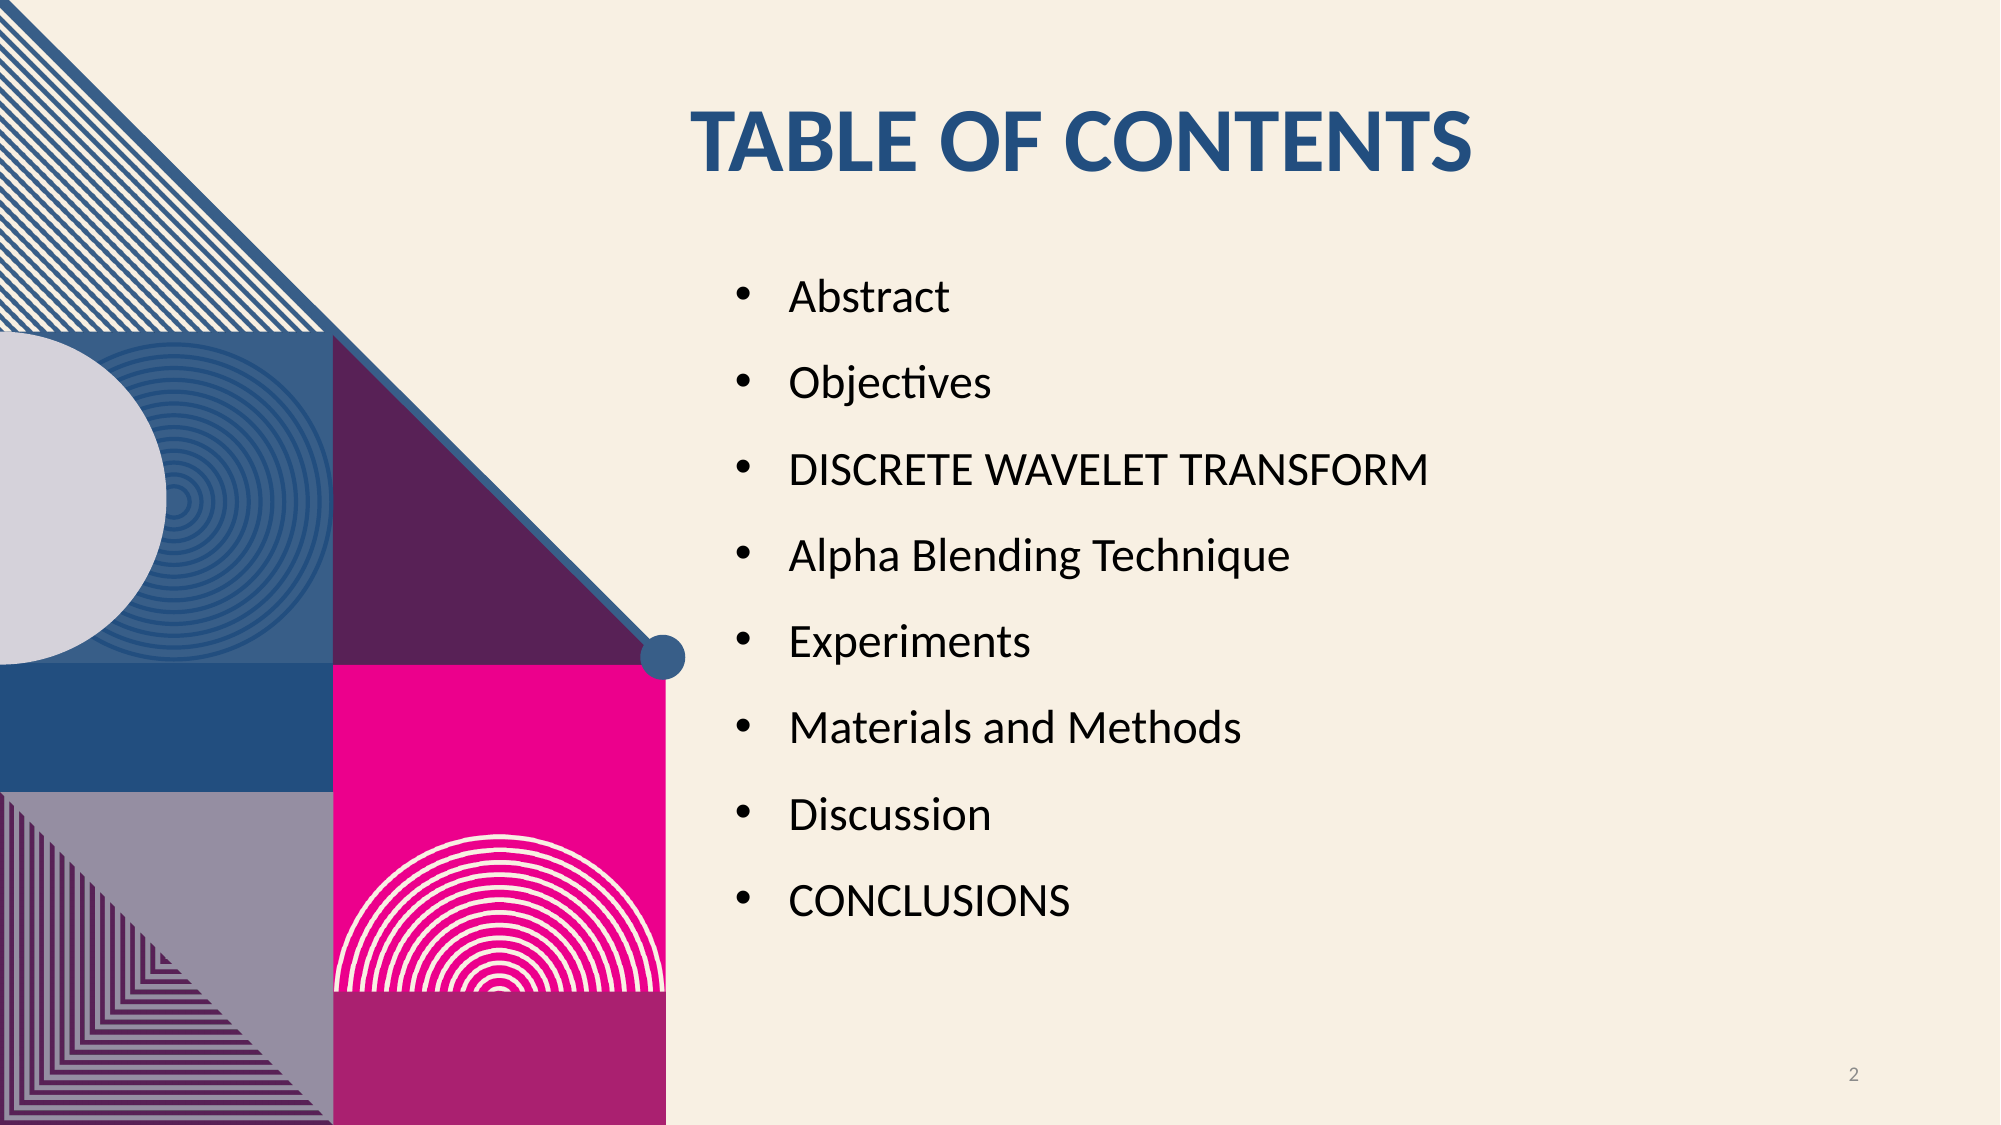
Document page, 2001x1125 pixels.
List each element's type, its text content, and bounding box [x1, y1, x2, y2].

picture [10, 0, 332, 321]
picture [334, 834, 665, 991]
picture [0, 792, 333, 1125]
title Table of Contents [675, 0, 1717, 199]
picture [0, 4, 330, 333]
slide_number 2 [1799, 1042, 1875, 1103]
list Abstract Objectives DISCRETE WAVELET TRANSFORM Alpha Blending Technique Experiments Materials and Methods Discussion CONCLUSIONS [719, 228, 1760, 942]
